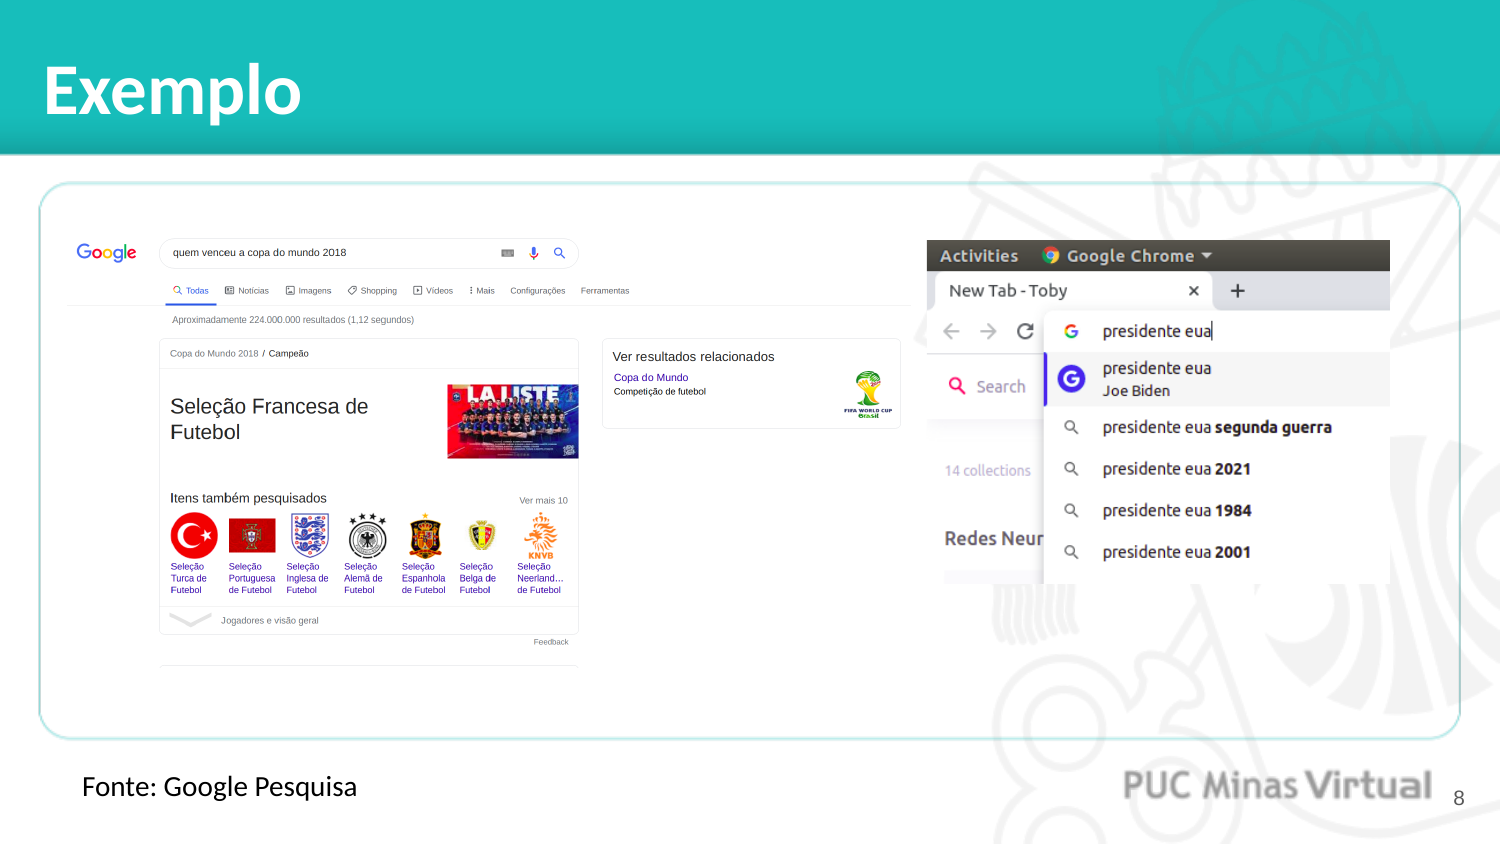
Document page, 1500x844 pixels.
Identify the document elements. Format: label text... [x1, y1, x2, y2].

picture [0, 0, 1500, 844]
text_box Fonte: Google Pesquisa [67, 752, 777, 818]
title Exemplo [28, 7, 1073, 163]
slide_number ‹#› [1389, 764, 1480, 830]
